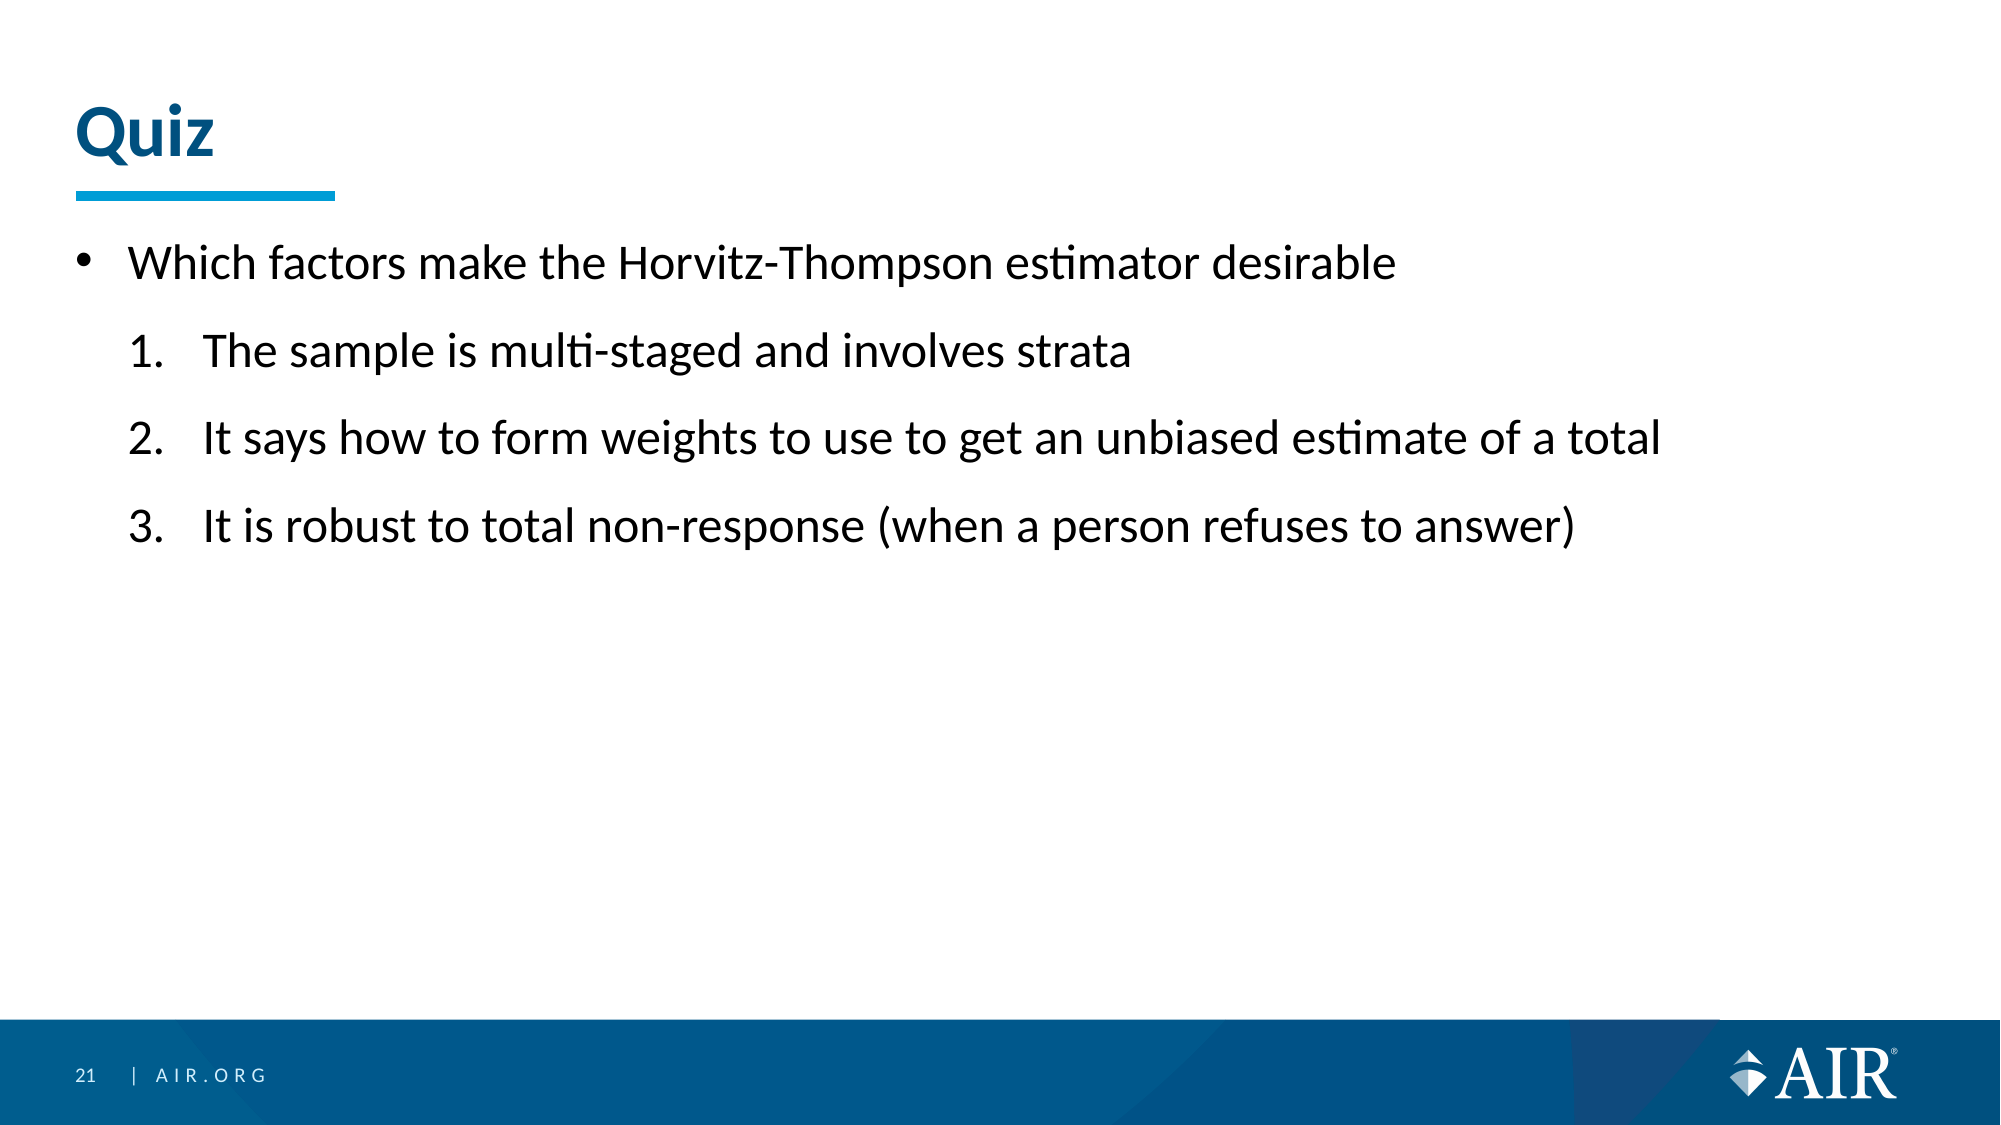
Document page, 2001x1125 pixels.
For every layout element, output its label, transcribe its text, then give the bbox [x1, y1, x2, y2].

list Which factors make the Horvitz-Thompson estimator desirable The sample is multi-staged and involves strata It says how to form weights to use to get an unbiased estimate of a total It is robust to total non-response (when a person refuses to answer) [75, 214, 1925, 953]
slide_number 21 [75, 1043, 525, 1104]
picture [1728, 1046, 1899, 1100]
title Quiz [75, 0, 1925, 173]
